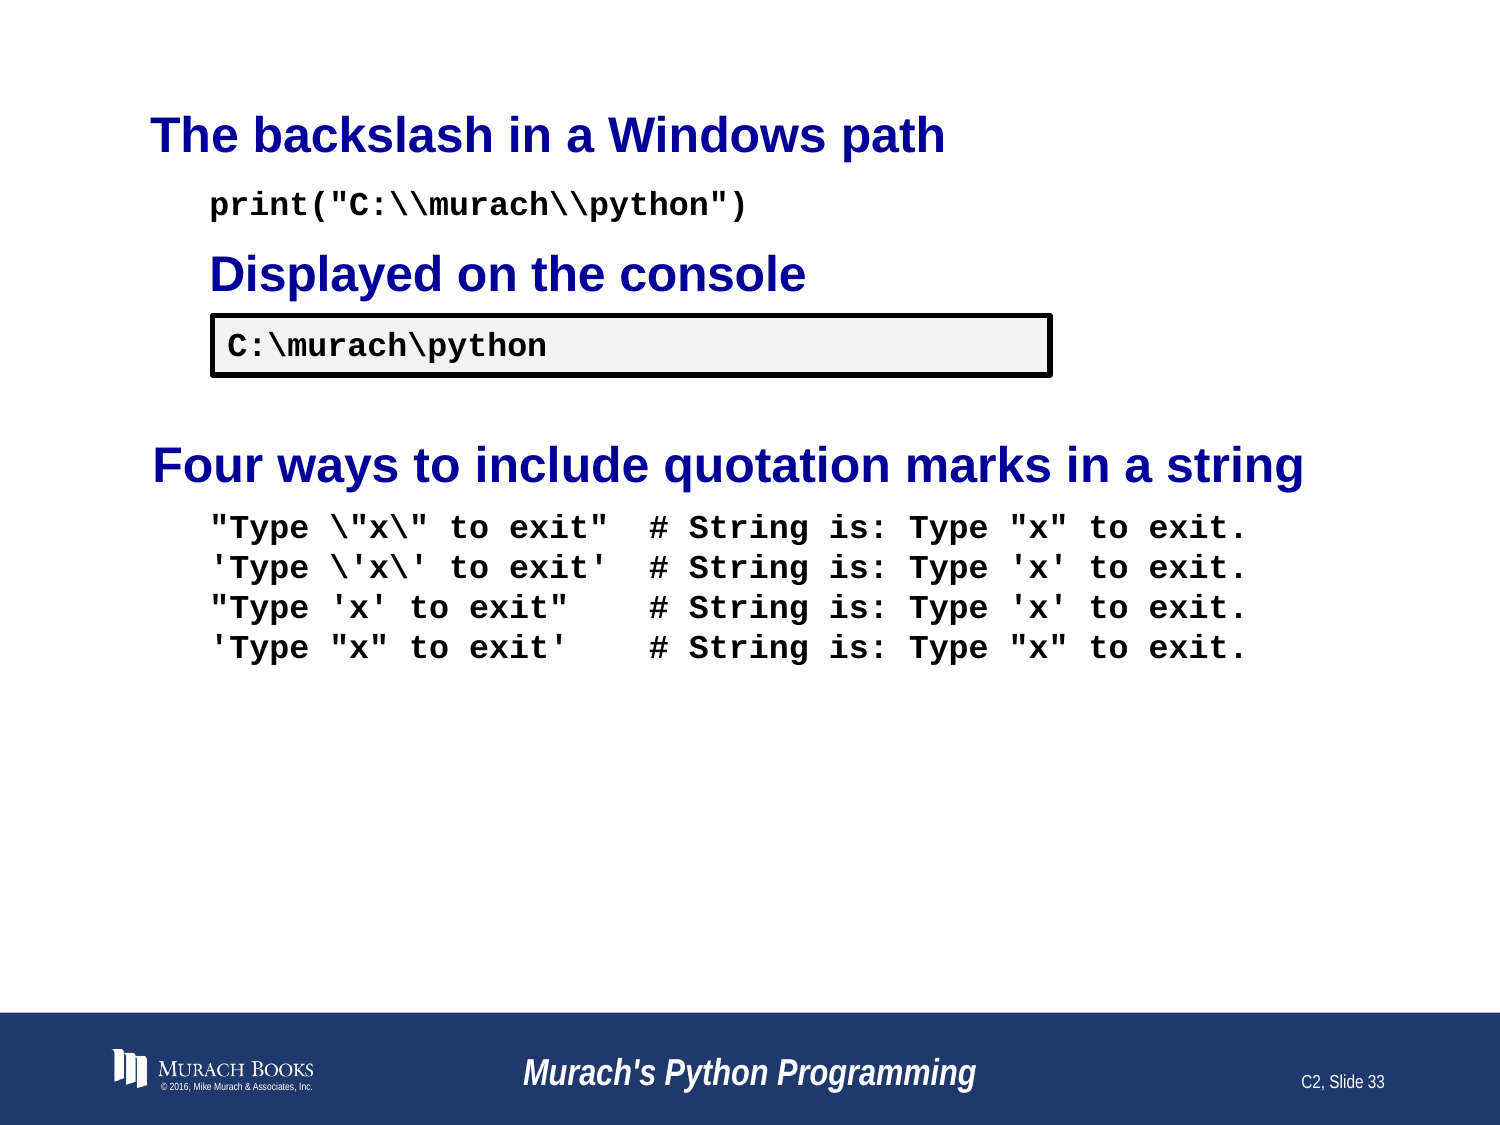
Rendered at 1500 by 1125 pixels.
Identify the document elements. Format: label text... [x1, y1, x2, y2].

title The backslash in a Windows path [150, 102, 1350, 164]
slide_number C2, Slide 33 [1087, 1025, 1400, 1100]
list Four ways to include quotation marks in a string "Type \"x\" to exit" # String is: Type "x" to exit. 'Type \'x\' to exit' # String is: Type 'x' to exit. "Type 'x' to exit" # String is: Type 'x' to exit. 'Type "x" to exit' # String is: Type "x" to exit. [137, 425, 1350, 671]
footer © 2016, Mike Murach & Associates, Inc. [12, 1025, 463, 1100]
list C:\murach\python [210, 313, 1053, 378]
slide_number Murach's Python Programming [463, 1025, 1050, 1100]
list print("C:\\murach\\python") Displayed on the console [137, 174, 1350, 319]
